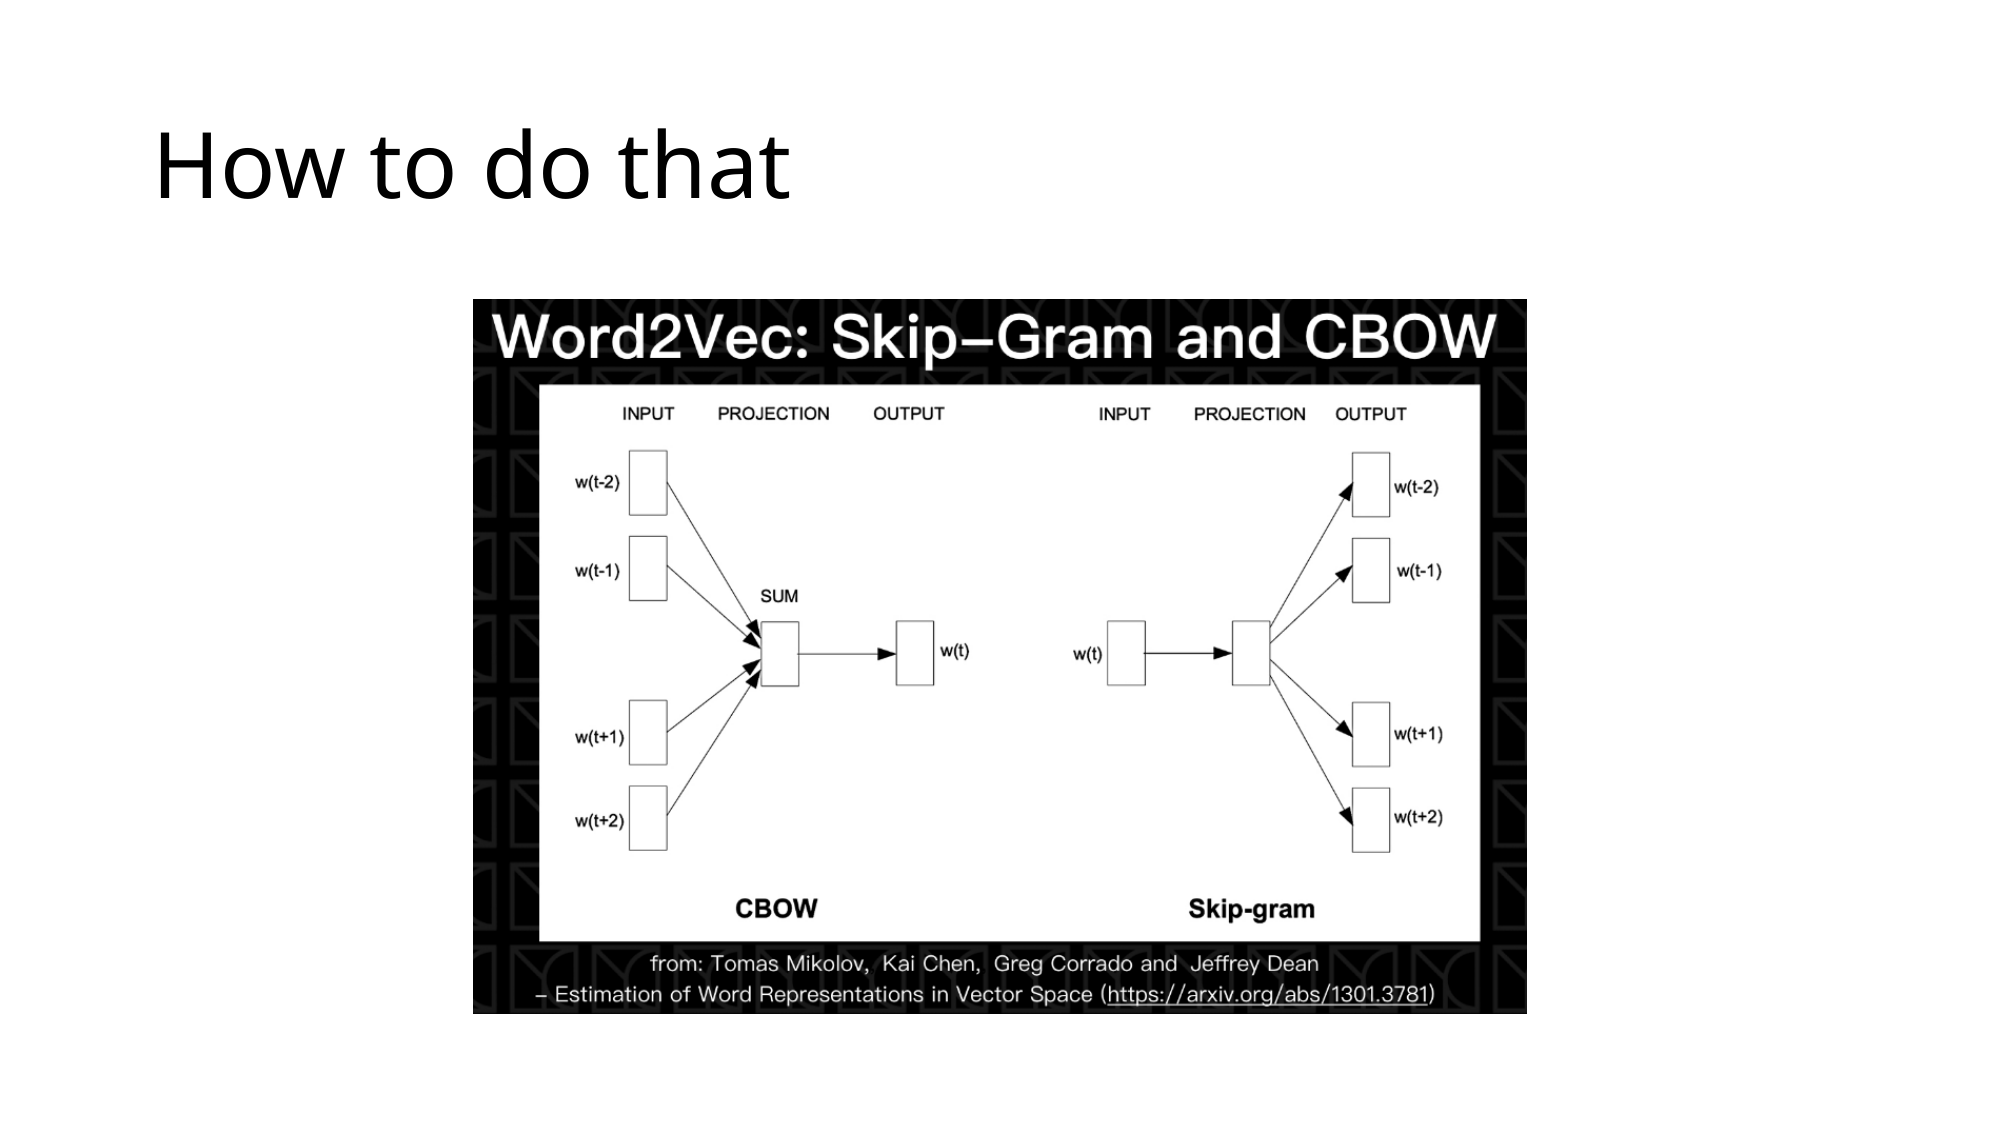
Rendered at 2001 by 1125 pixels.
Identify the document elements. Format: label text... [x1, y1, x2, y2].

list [473, 299, 1527, 1014]
title How to do that [137, 59, 1863, 278]
